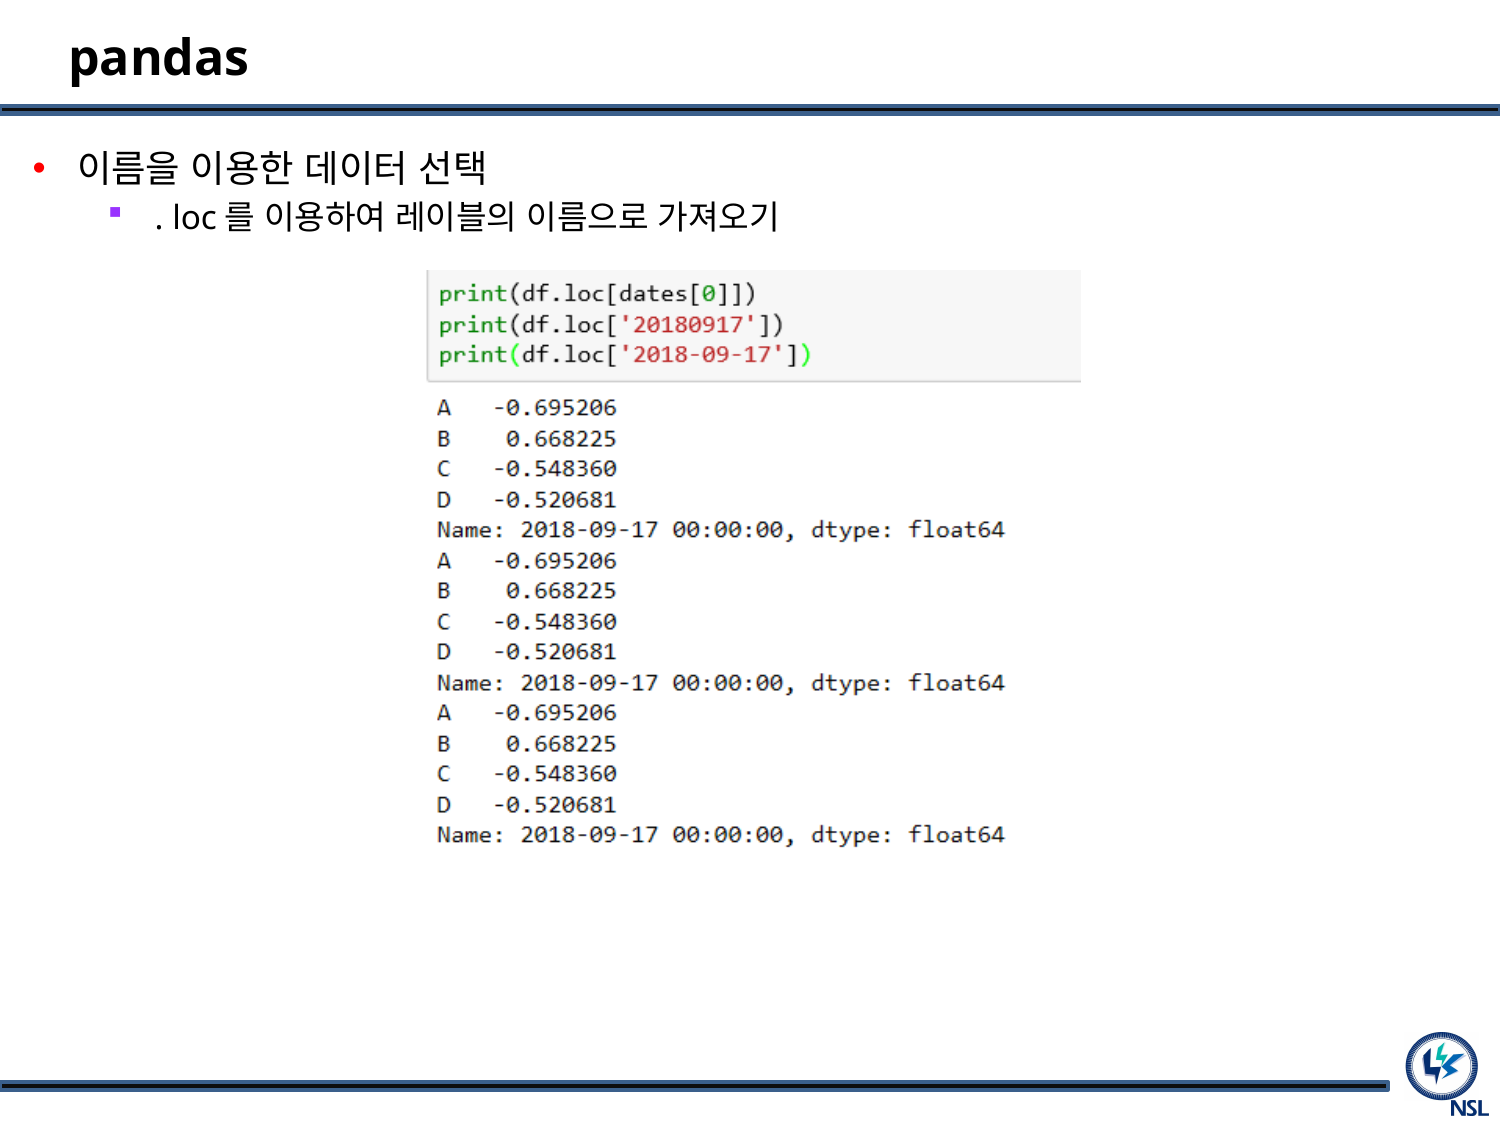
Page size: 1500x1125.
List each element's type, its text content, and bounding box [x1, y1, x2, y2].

title pandas [53, 7, 1489, 103]
list 이름을 이용한 데이터 선택 . loc를 이용하여 레이블의 이름으로 가져오기 [17, 137, 1479, 1067]
picture [1404, 1067, 1489, 1116]
picture [419, 270, 1081, 855]
